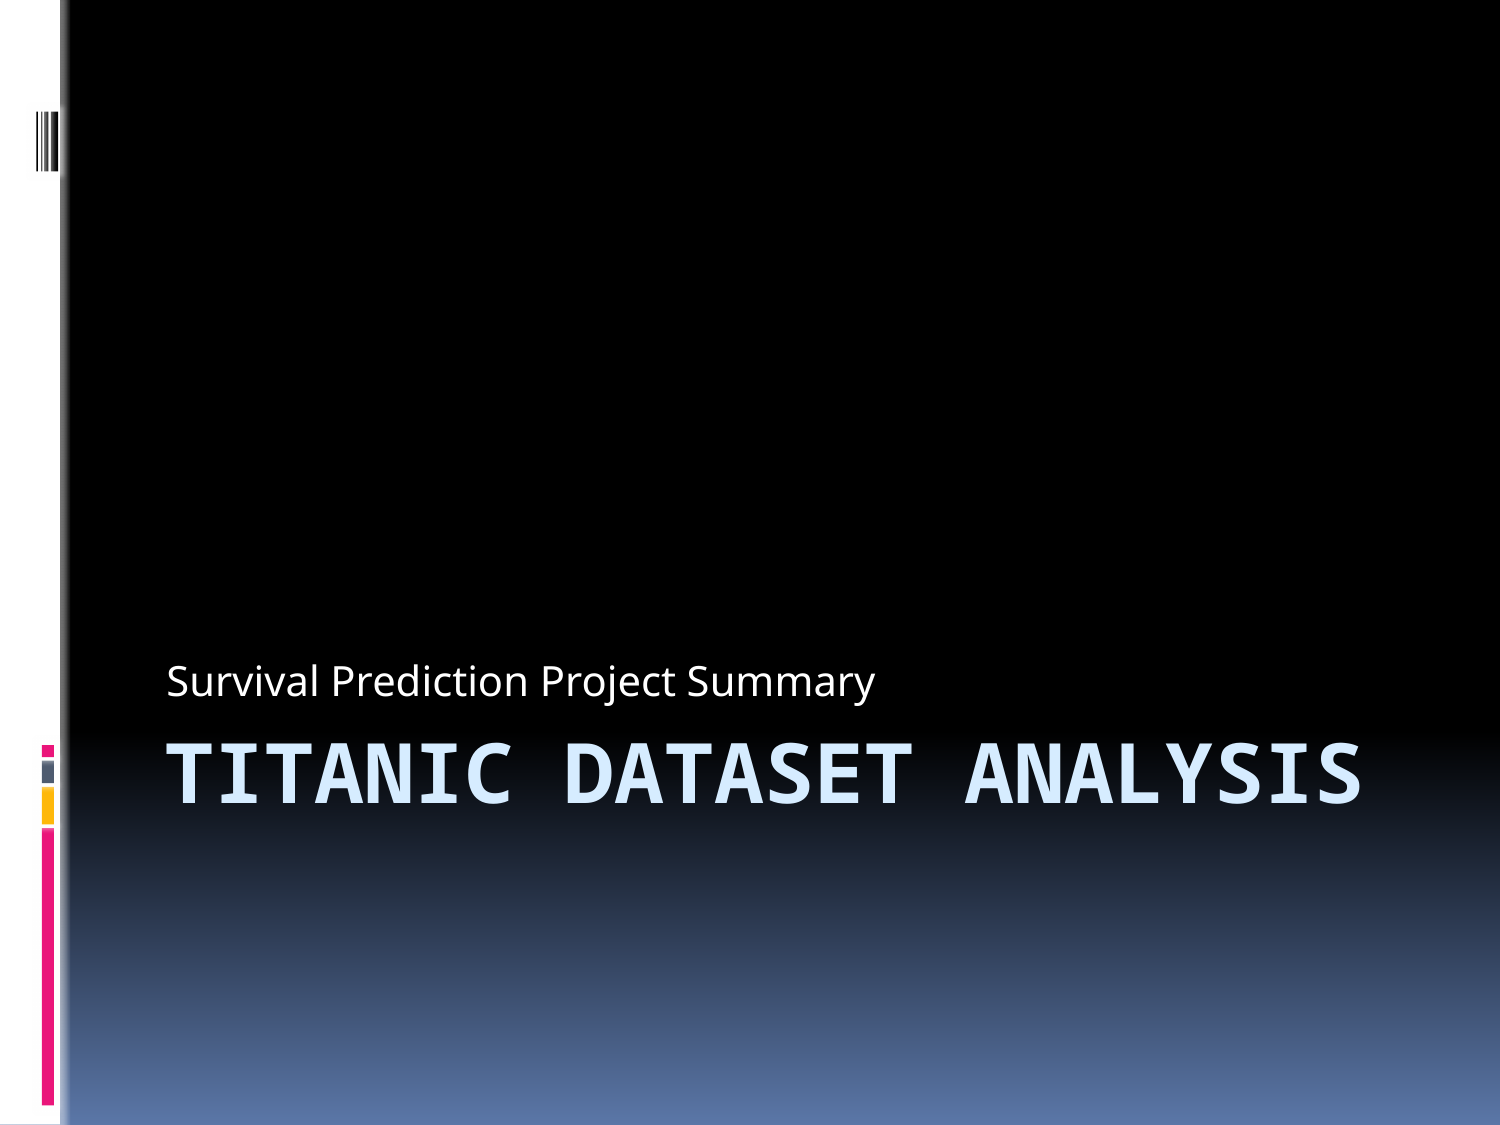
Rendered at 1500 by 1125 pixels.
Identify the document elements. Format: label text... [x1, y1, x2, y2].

title Titanic Dataset Analysis [150, 713, 1425, 1037]
subtitle Survival Prediction Project Summary [150, 464, 1425, 713]
